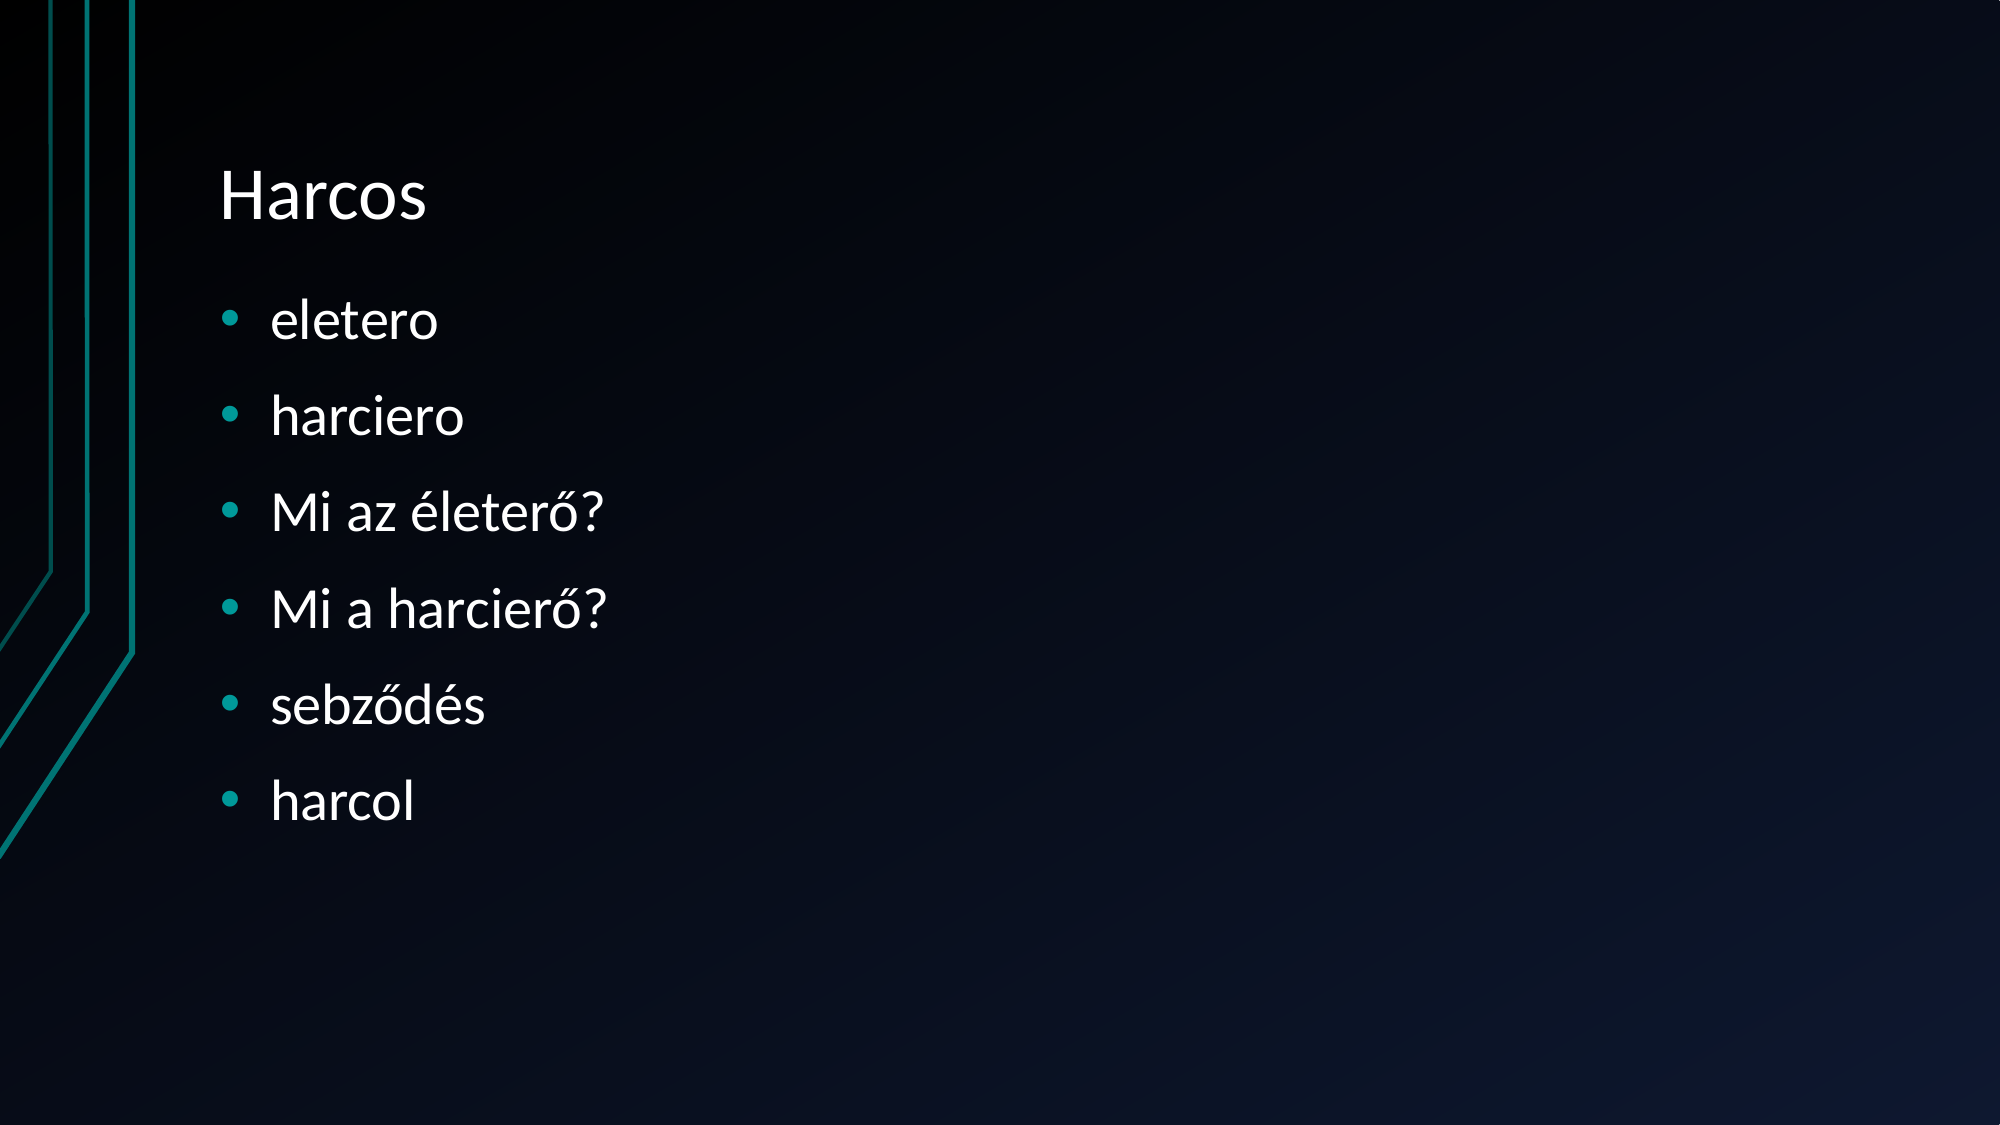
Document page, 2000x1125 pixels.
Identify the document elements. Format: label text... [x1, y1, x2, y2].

title Harcos [199, 45, 1900, 246]
list eletero harciero Mi az életerő? Mi a harcierő? sebződés harcol [199, 279, 1900, 1012]
